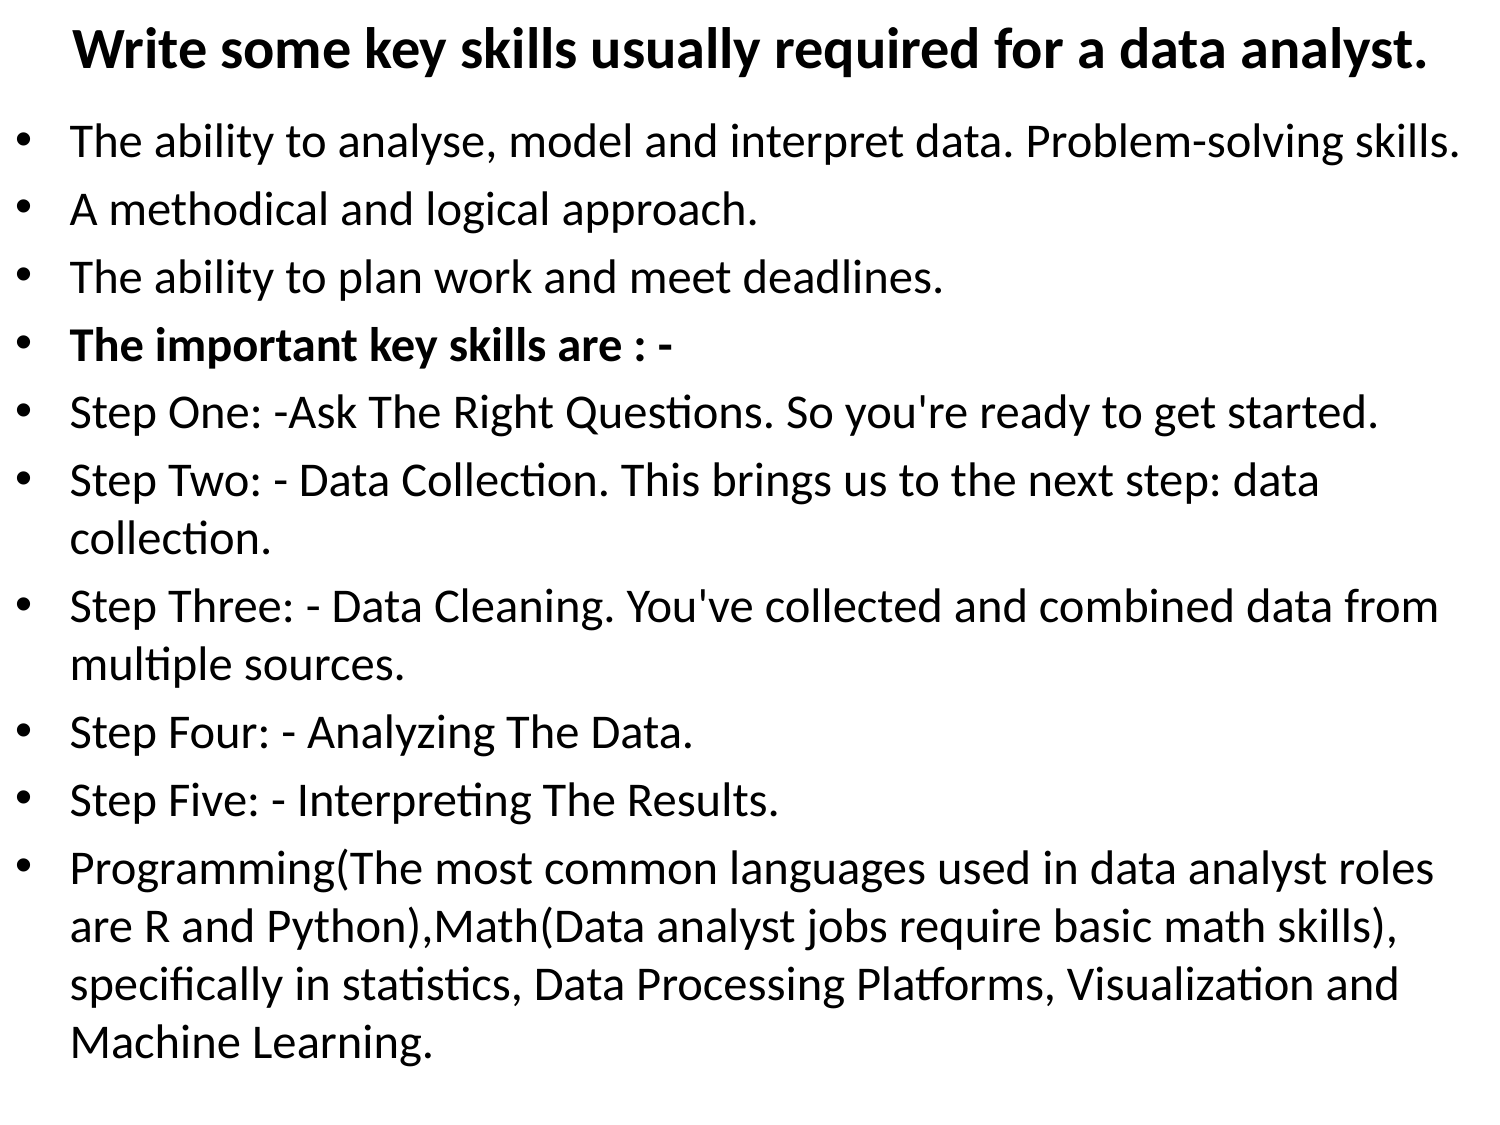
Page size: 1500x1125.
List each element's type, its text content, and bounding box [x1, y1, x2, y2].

list The ability to analyse, model and interpret data. Problem-solving skills. A methodical and logical approach. The ability to plan work and meet deadlines. The important key skills are : - Step One: -Ask The Right Questions. So you're ready to get started. Step Two: - Data Collection. This brings us to the next step: data collection. Step Three: - Data Cleaning. You've collected and combined data from multiple sources. Step Four: - Analyzing The Data. Step Five: - Interpreting The Results. Programming(The most common languages used in data analyst roles are R and Python),Math(Data analyst jobs require basic math skills), specifically in statistics, Data Processing Platforms, Visualization and Machine Learning. [0, 101, 1500, 1125]
title Write some key skills usually required for a data analyst. [1, 0, 1500, 90]
